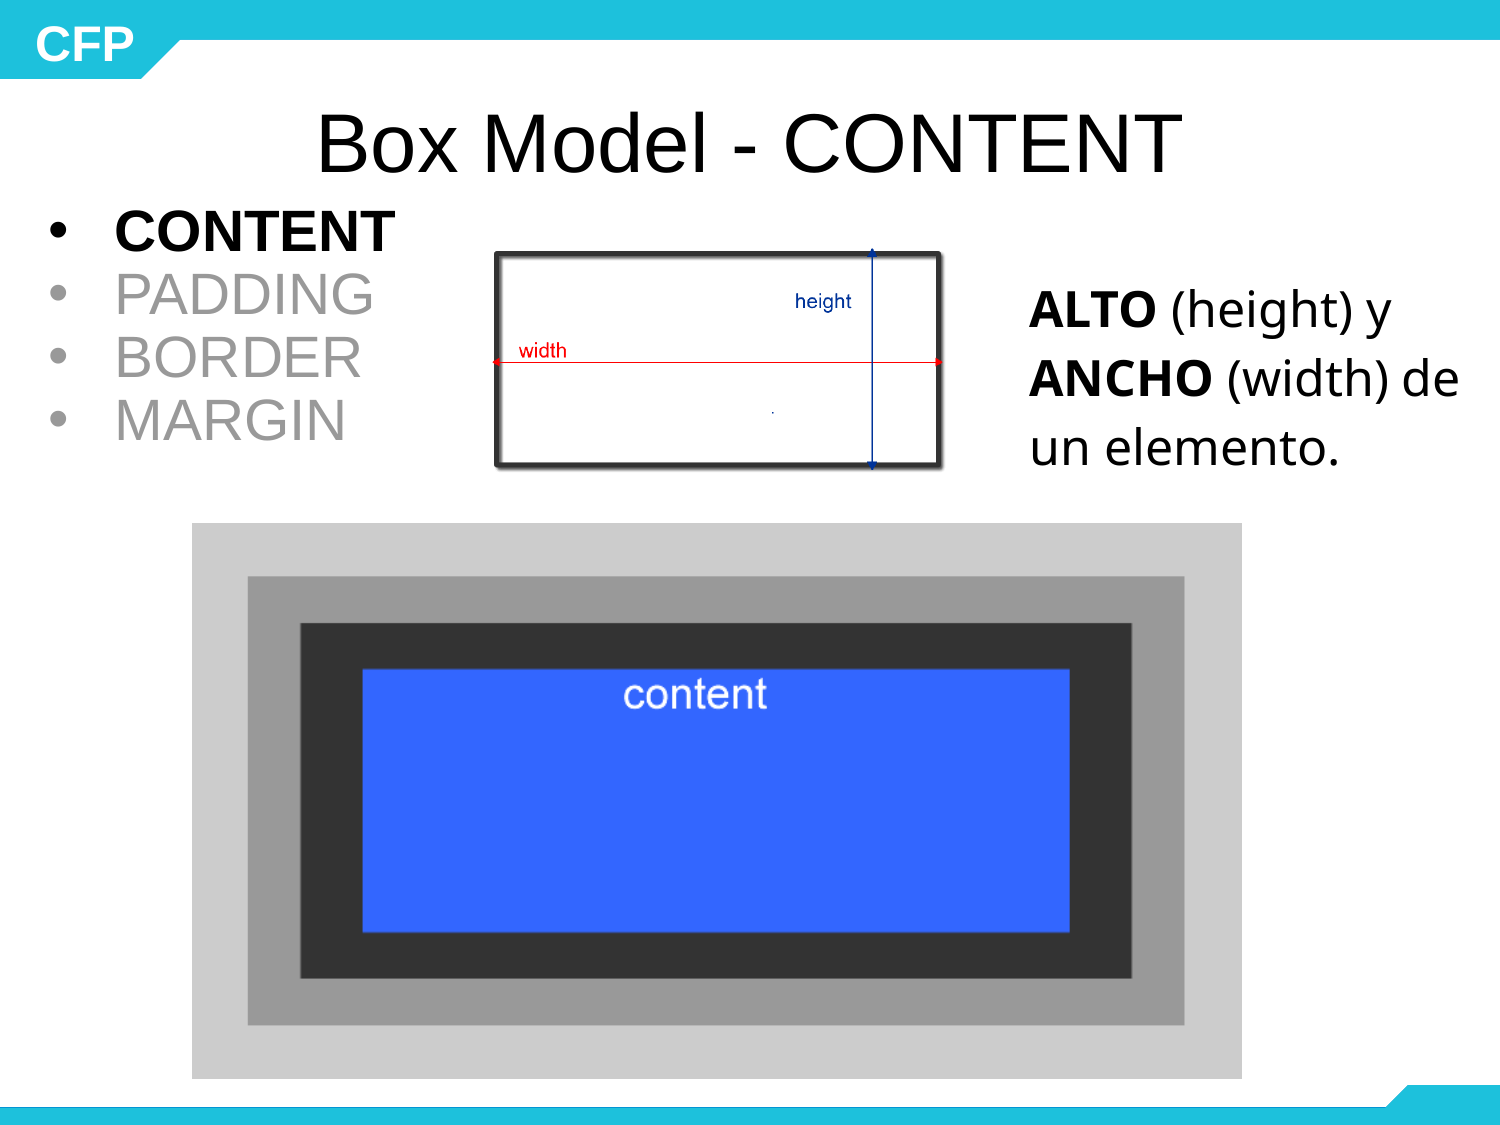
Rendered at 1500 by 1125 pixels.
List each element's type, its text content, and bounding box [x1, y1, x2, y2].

list CONTENT PADDING BORDER MARGIN [24, 193, 461, 600]
text_box ALTO (height) y ANCHO (width) de un elemento. [1014, 253, 1500, 515]
title Box Model - CONTENT [103, 45, 1397, 246]
picture [470, 228, 965, 491]
picture [192, 523, 1243, 1079]
